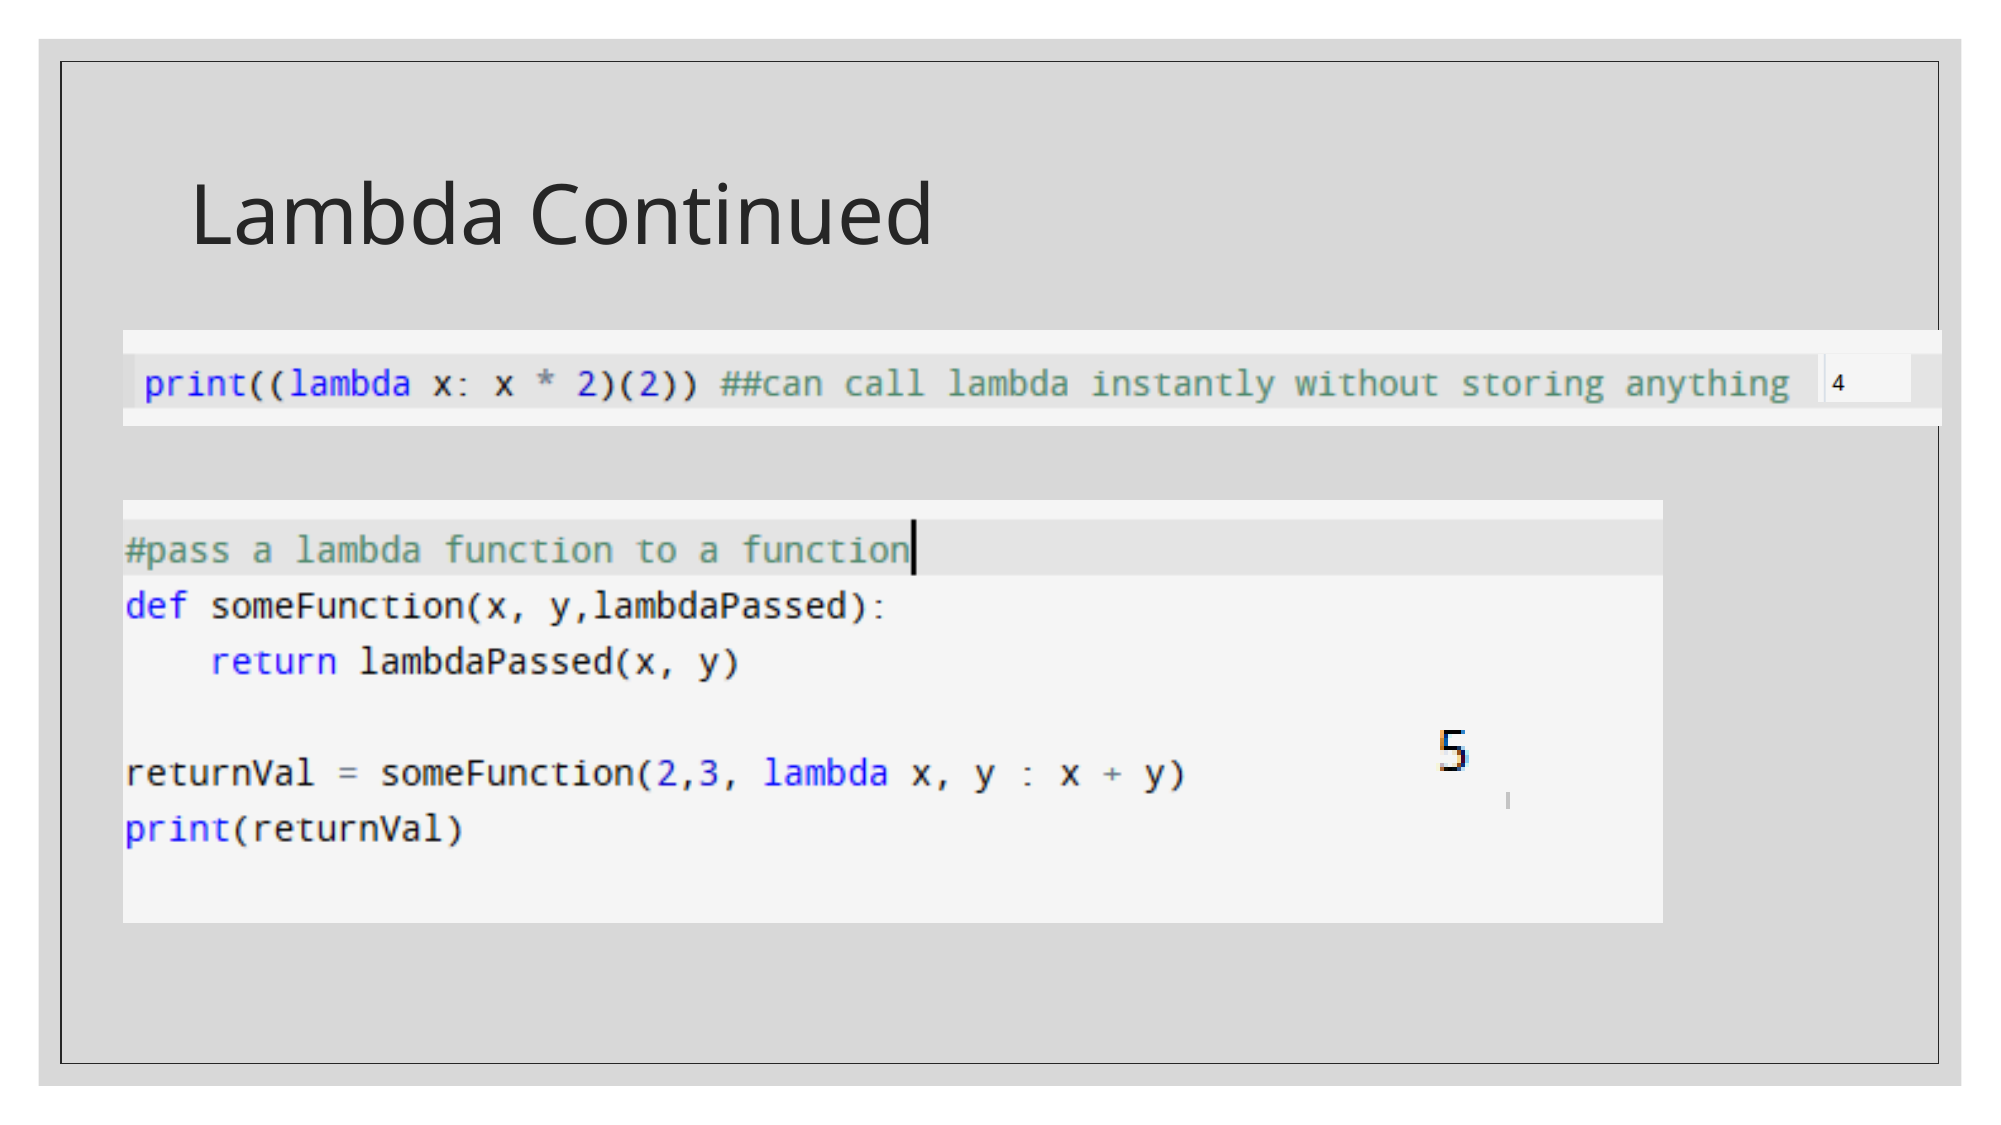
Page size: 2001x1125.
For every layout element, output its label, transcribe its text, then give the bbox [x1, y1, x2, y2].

picture [123, 330, 1942, 426]
title Lambda Continued [174, 105, 1825, 327]
picture [123, 500, 1663, 923]
